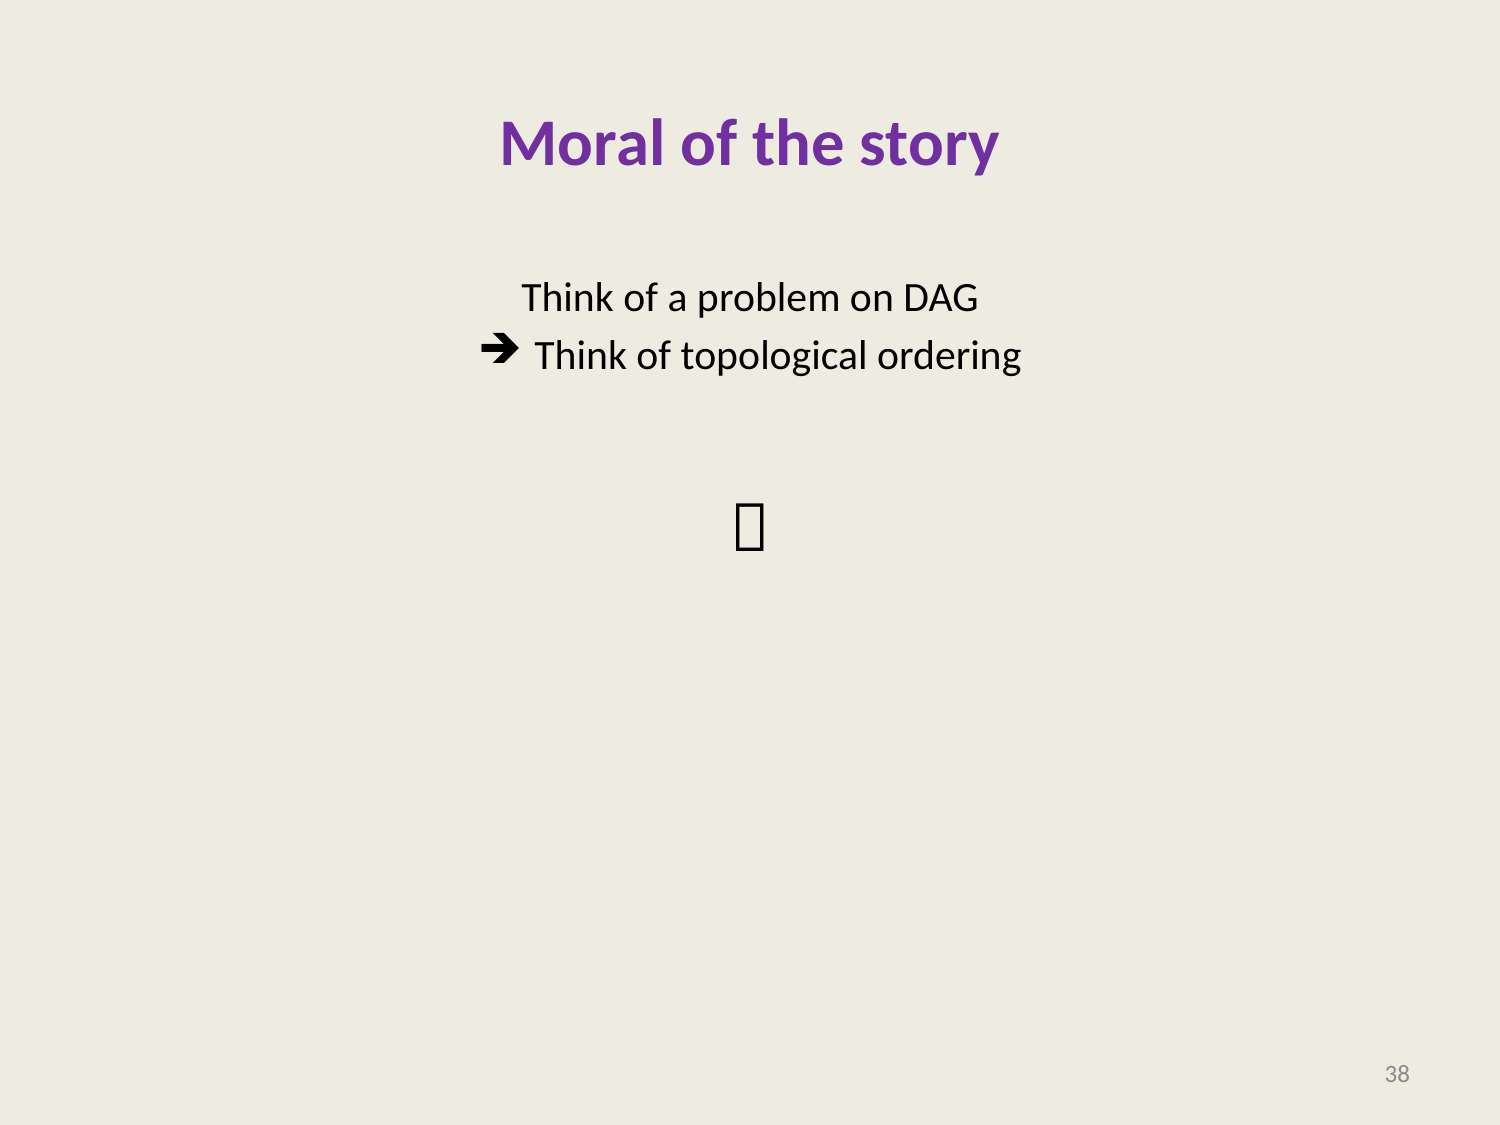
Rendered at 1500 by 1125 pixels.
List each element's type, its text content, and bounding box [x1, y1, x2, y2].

title Moral of the story [75, 45, 1425, 233]
list Think of a problem on DAG Think of topological ordering  [75, 262, 1425, 1005]
slide_number 38 [1074, 1042, 1425, 1103]
